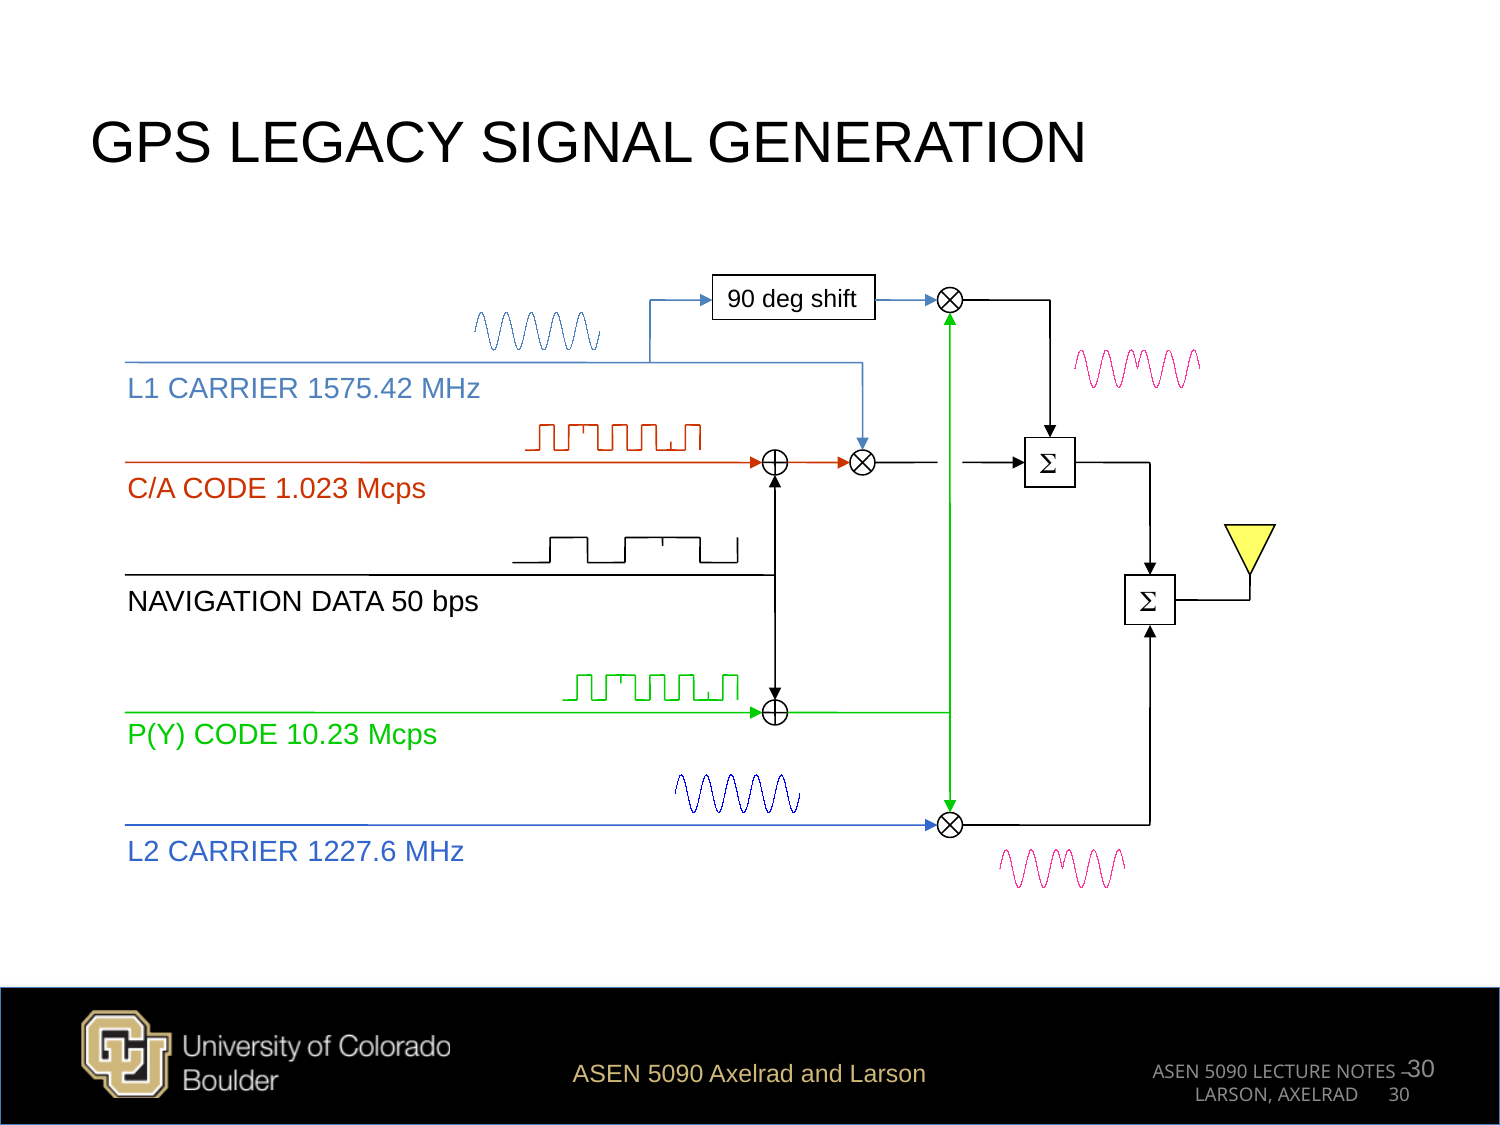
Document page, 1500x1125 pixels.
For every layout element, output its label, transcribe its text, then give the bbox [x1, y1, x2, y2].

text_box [999, 849, 1126, 888]
text_box [475, 706, 757, 719]
title GPS LEGACY SIGNAL GENERATION [75, 45, 1425, 233]
text_box L2 CARRIER 1227.6 MHz [112, 824, 525, 875]
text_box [762, 699, 788, 726]
text_box 30 [1100, 1037, 1450, 1098]
footer ASEN 5090 Axelrad and Larson [512, 1042, 988, 1103]
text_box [674, 774, 801, 813]
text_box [1074, 349, 1201, 388]
text_box NAVIGATION DATA 50 bps [112, 574, 525, 625]
text_box [475, 456, 757, 469]
text_box [525, 818, 932, 832]
text_box [768, 484, 782, 698]
text_box [791, 456, 844, 469]
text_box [762, 449, 788, 476]
text_box L1 CARRIER 1575.42 MHz [112, 362, 525, 413]
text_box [612, 424, 701, 451]
text_box P(Y) CODE 10.23 Mcps [112, 707, 475, 758]
text_box [649, 293, 712, 307]
text_box [1224, 524, 1276, 575]
text_box 90 deg shift [712, 275, 875, 320]
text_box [512, 537, 738, 563]
text_box [962, 456, 1025, 469]
text_box [943, 321, 957, 810]
text_box C/A CODE 1.023 Mcps [112, 462, 475, 513]
text_box [1143, 624, 1157, 826]
text_box [1143, 462, 1157, 575]
text_box [856, 362, 869, 448]
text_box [562, 674, 648, 701]
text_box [937, 287, 963, 313]
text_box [649, 674, 738, 701]
text_box S [1125, 574, 1175, 625]
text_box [849, 449, 876, 476]
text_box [474, 312, 601, 351]
text_box [874, 293, 932, 307]
slide_number ASEN 5090 LECTURE NOTES – LARSON, AXELRAD 30 [1074, 1042, 1425, 1103]
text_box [937, 812, 963, 838]
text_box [524, 424, 611, 451]
text_box [1043, 299, 1057, 438]
text_box S [1025, 437, 1075, 488]
